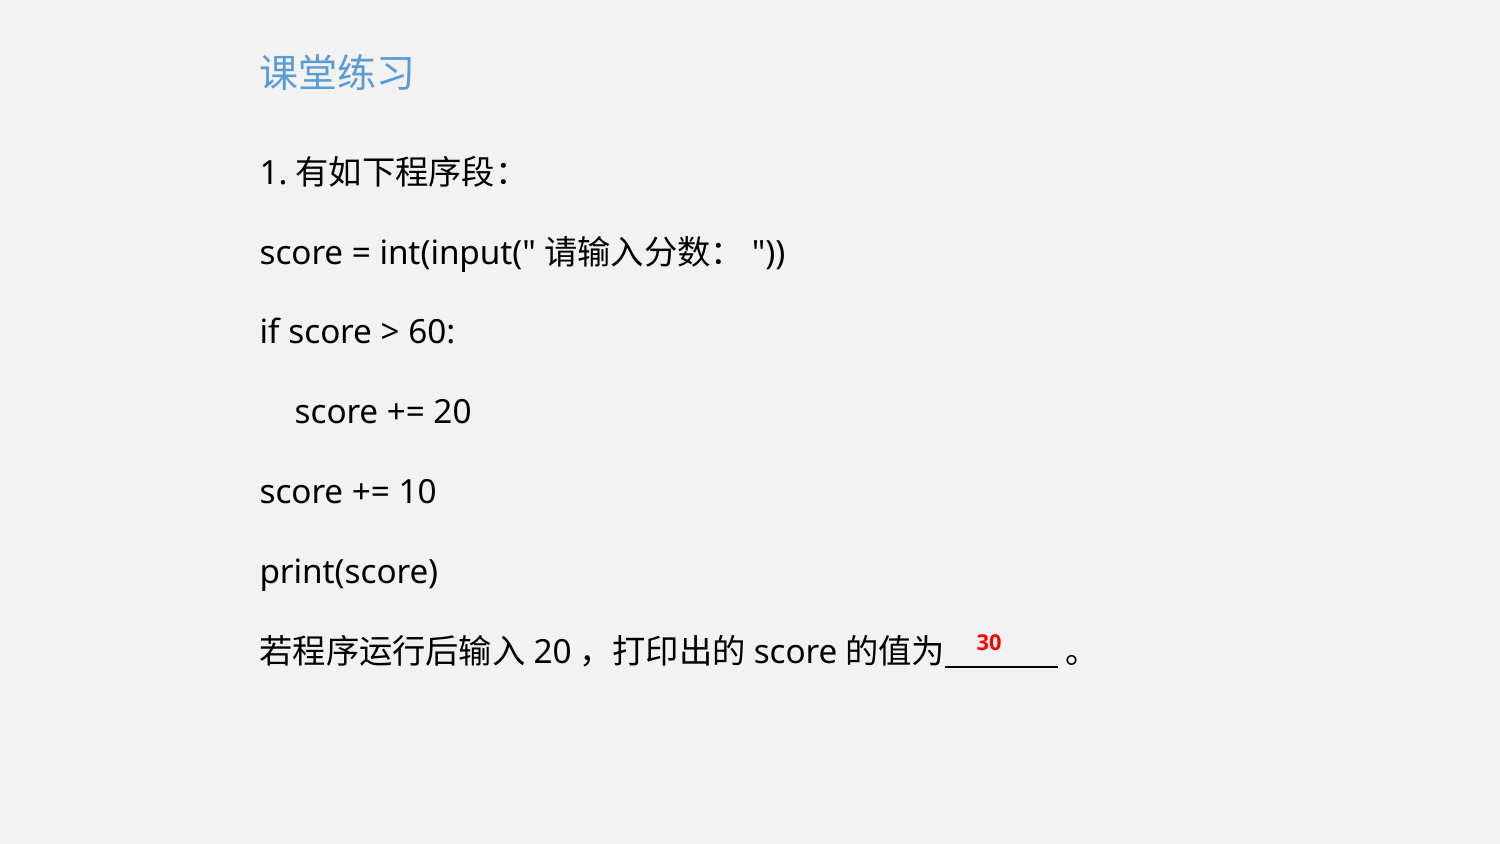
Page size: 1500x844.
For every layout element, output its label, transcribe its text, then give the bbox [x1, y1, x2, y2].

text_box 课堂练习 [244, 40, 471, 103]
text_box 1.有如下程序段： score = int(input("请输入分数：")) if score > 60: score += 20 score += 10 print(score) 若程序运行后输入20，打印出的score的值为 。 [244, 143, 1241, 678]
text_box 30 [961, 621, 1017, 663]
